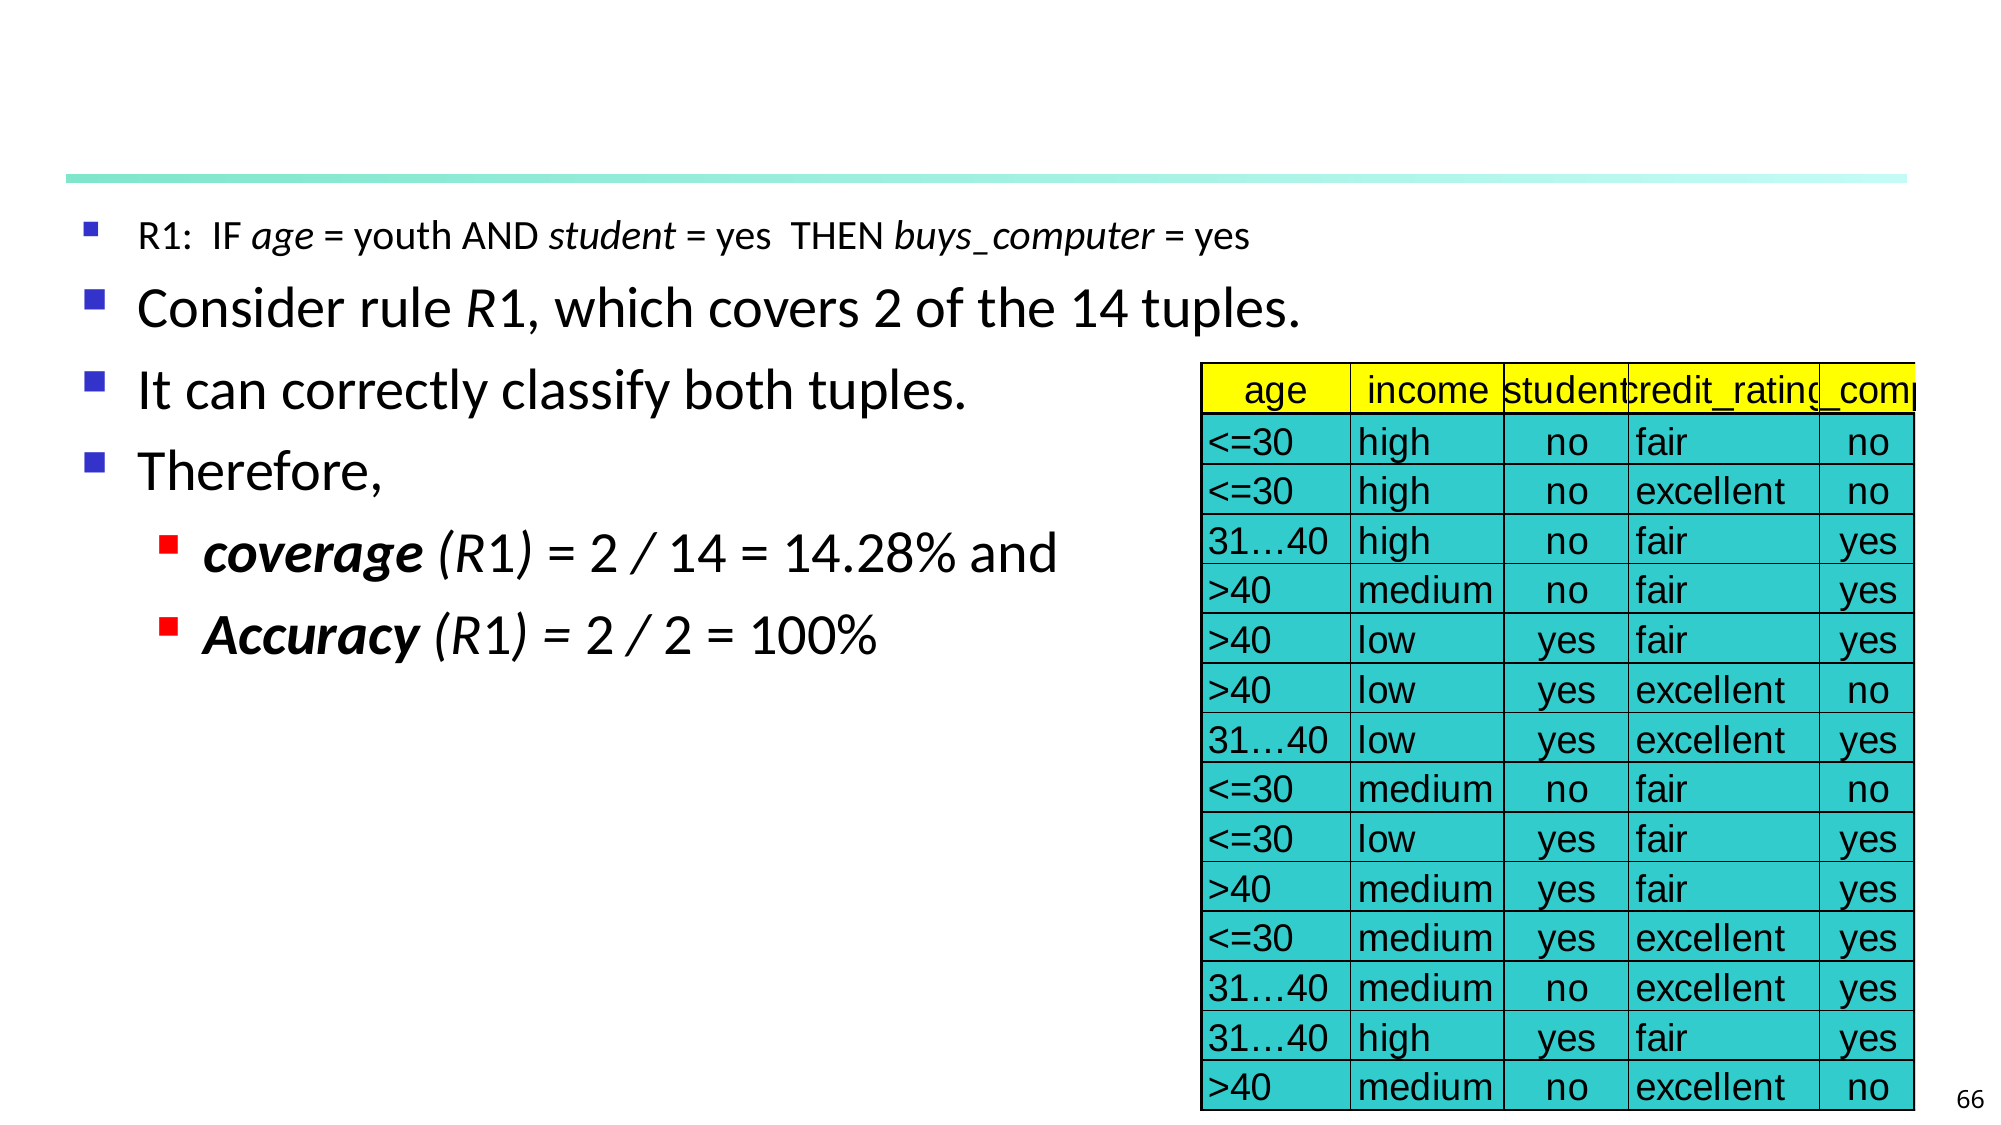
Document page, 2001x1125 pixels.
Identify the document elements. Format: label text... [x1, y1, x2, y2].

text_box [1199, 362, 1917, 1113]
list R1: IF age = youth AND student = yes THEN buys_computer = yes Consider rule R1, which covers 2 of the 14 tuples. It can correctly classify both tuples. Therefore, coverage (R1) = 2 / 14 = 14.28% and Accuracy (R1) = 2 / 2 = 100% [66, 200, 1917, 1063]
slide_number 66 [1583, 1062, 2000, 1125]
